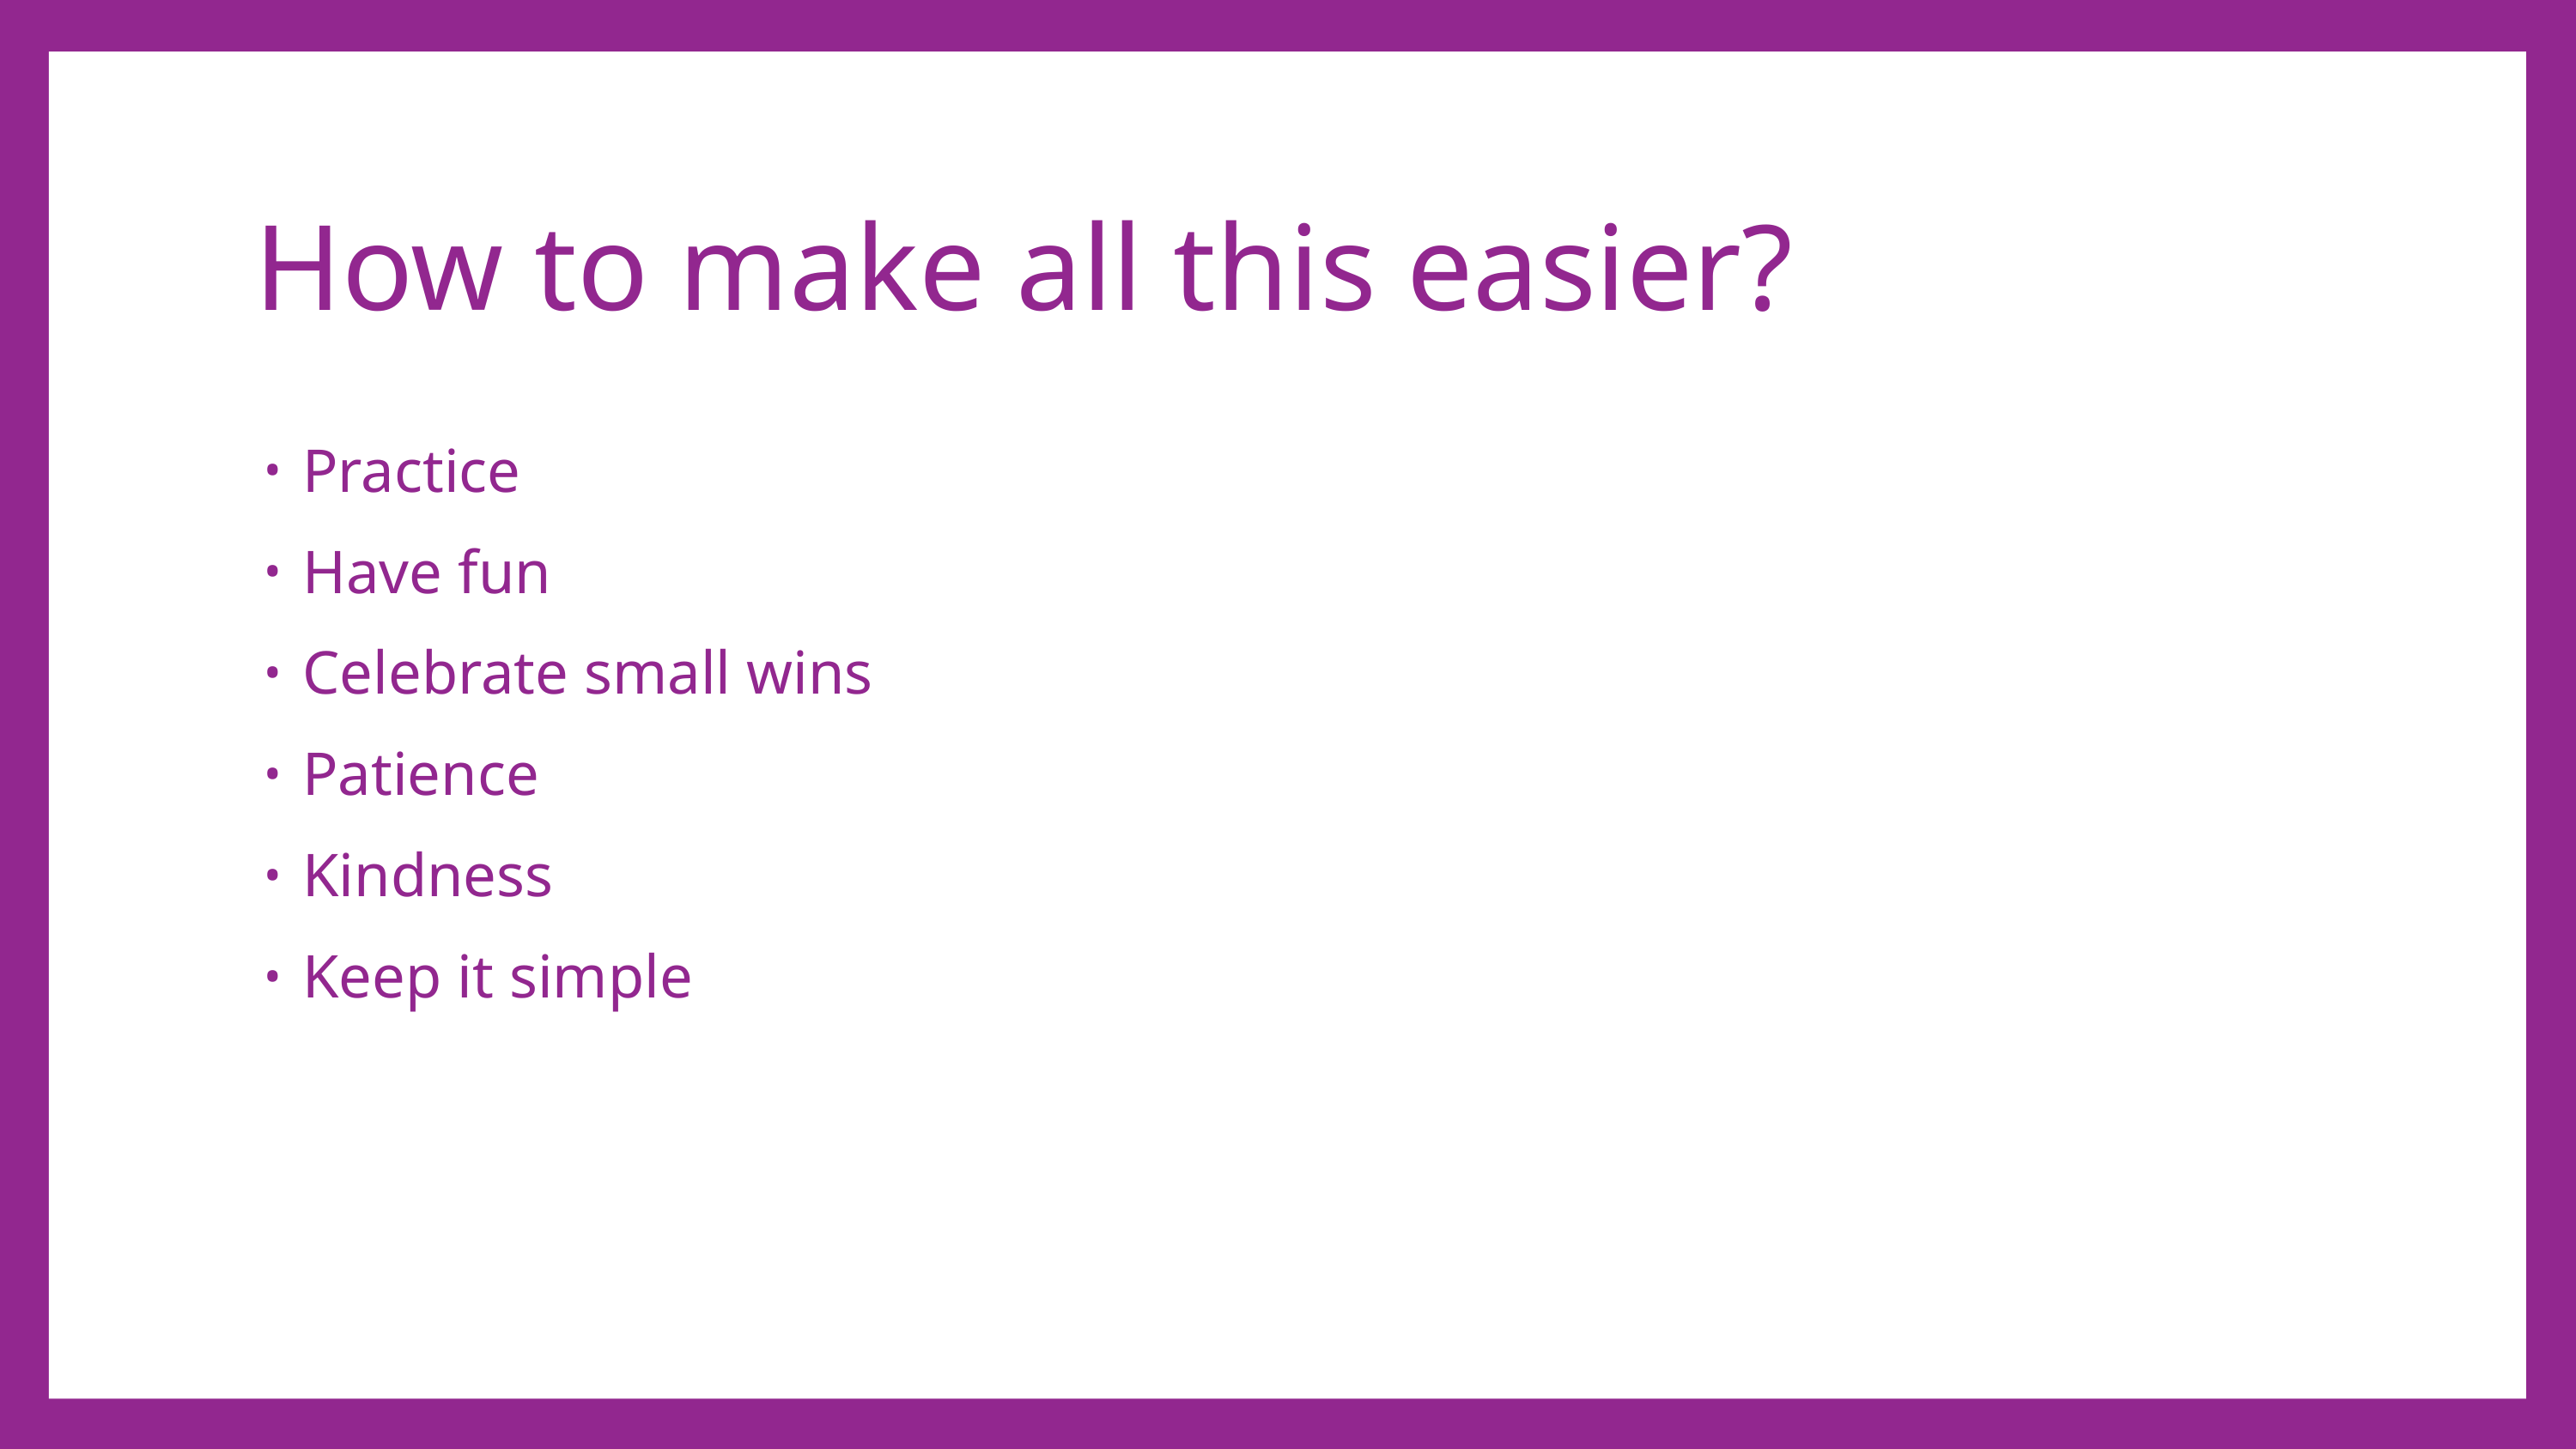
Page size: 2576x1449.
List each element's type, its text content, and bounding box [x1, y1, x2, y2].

list Practice Have fun Celebrate small wins Patience Kindness Keep it simple [241, 434, 2328, 1288]
title How to make all this easier? [241, 129, 2329, 415]
